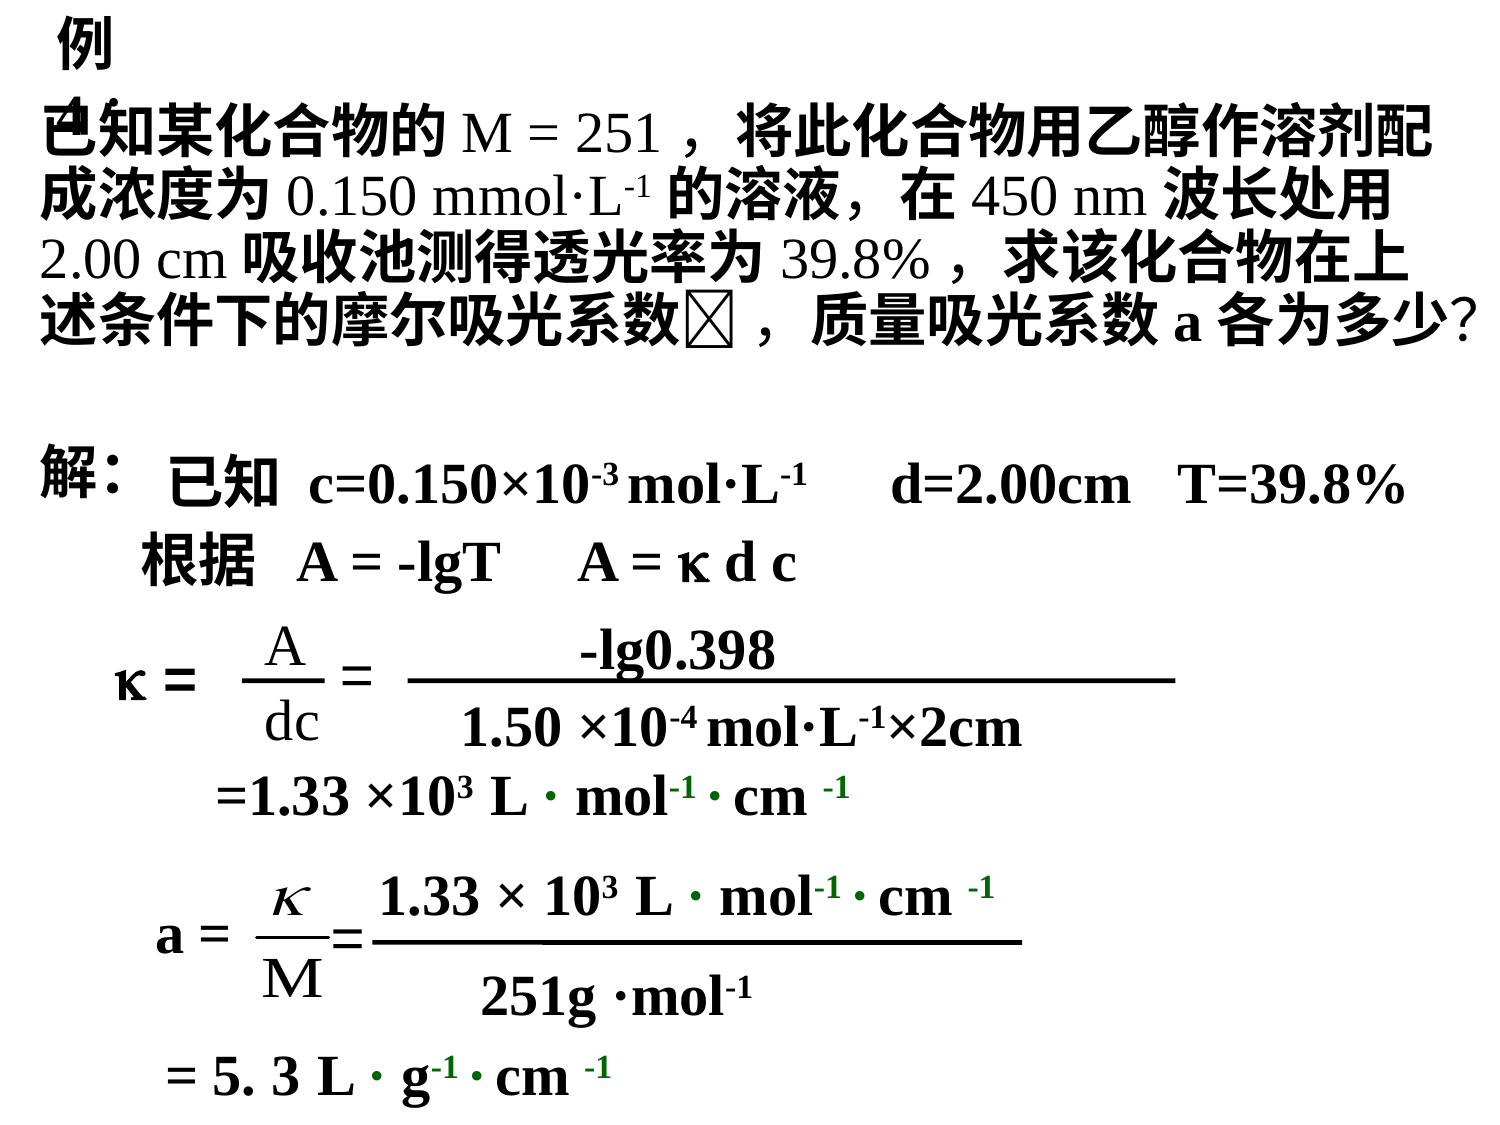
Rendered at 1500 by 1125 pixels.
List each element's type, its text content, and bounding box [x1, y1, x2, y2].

text_box 1.50 ×10-4 mol·L-1×2cm [445, 680, 1278, 766]
text_box = [345, 892, 458, 978]
text_box =1.33 ×103 L · mol-1 · cm -1 [200, 750, 1063, 835]
text_box  = [100, 633, 254, 719]
text_box 解： [24, 427, 188, 513]
text_box d=2.00cm [874, 437, 1162, 523]
text_box = 5. 3 L · g-1 · cm -1 [150, 1029, 788, 1115]
text_box A =  d c [562, 515, 838, 601]
text_box 251g ·mol-1 [465, 950, 941, 1035]
text_box dc [249, 681, 338, 750]
picture [244, 859, 345, 1010]
text_box = [324, 629, 467, 715]
text_box T=39.8% [1162, 437, 1450, 523]
text_box a = [140, 887, 244, 973]
text_box 已知某化合物的M = 251，将此化合物用乙醇作溶剂配成浓度为0.150 mmol·L-1的溶液，在450 nm波长处用2.00 cm吸收池测得透光率为39.8%，求该化合物在上述条件下的摩尔吸光系数 ，质量吸光系数a各为多少？ [24, 94, 1467, 362]
text_box dc [254, 675, 324, 680]
text_box A [249, 600, 400, 675]
text_box 1.33 × 103 L · mol-1 · cm -1 [363, 849, 1112, 935]
text_box 根据 A = -lgT [124, 515, 562, 601]
text_box 已知 c=0.150×10-3 mol·L-1 [150, 437, 863, 523]
text_box 例4： [41, 0, 243, 94]
text_box -lg0.398 [565, 603, 1022, 680]
